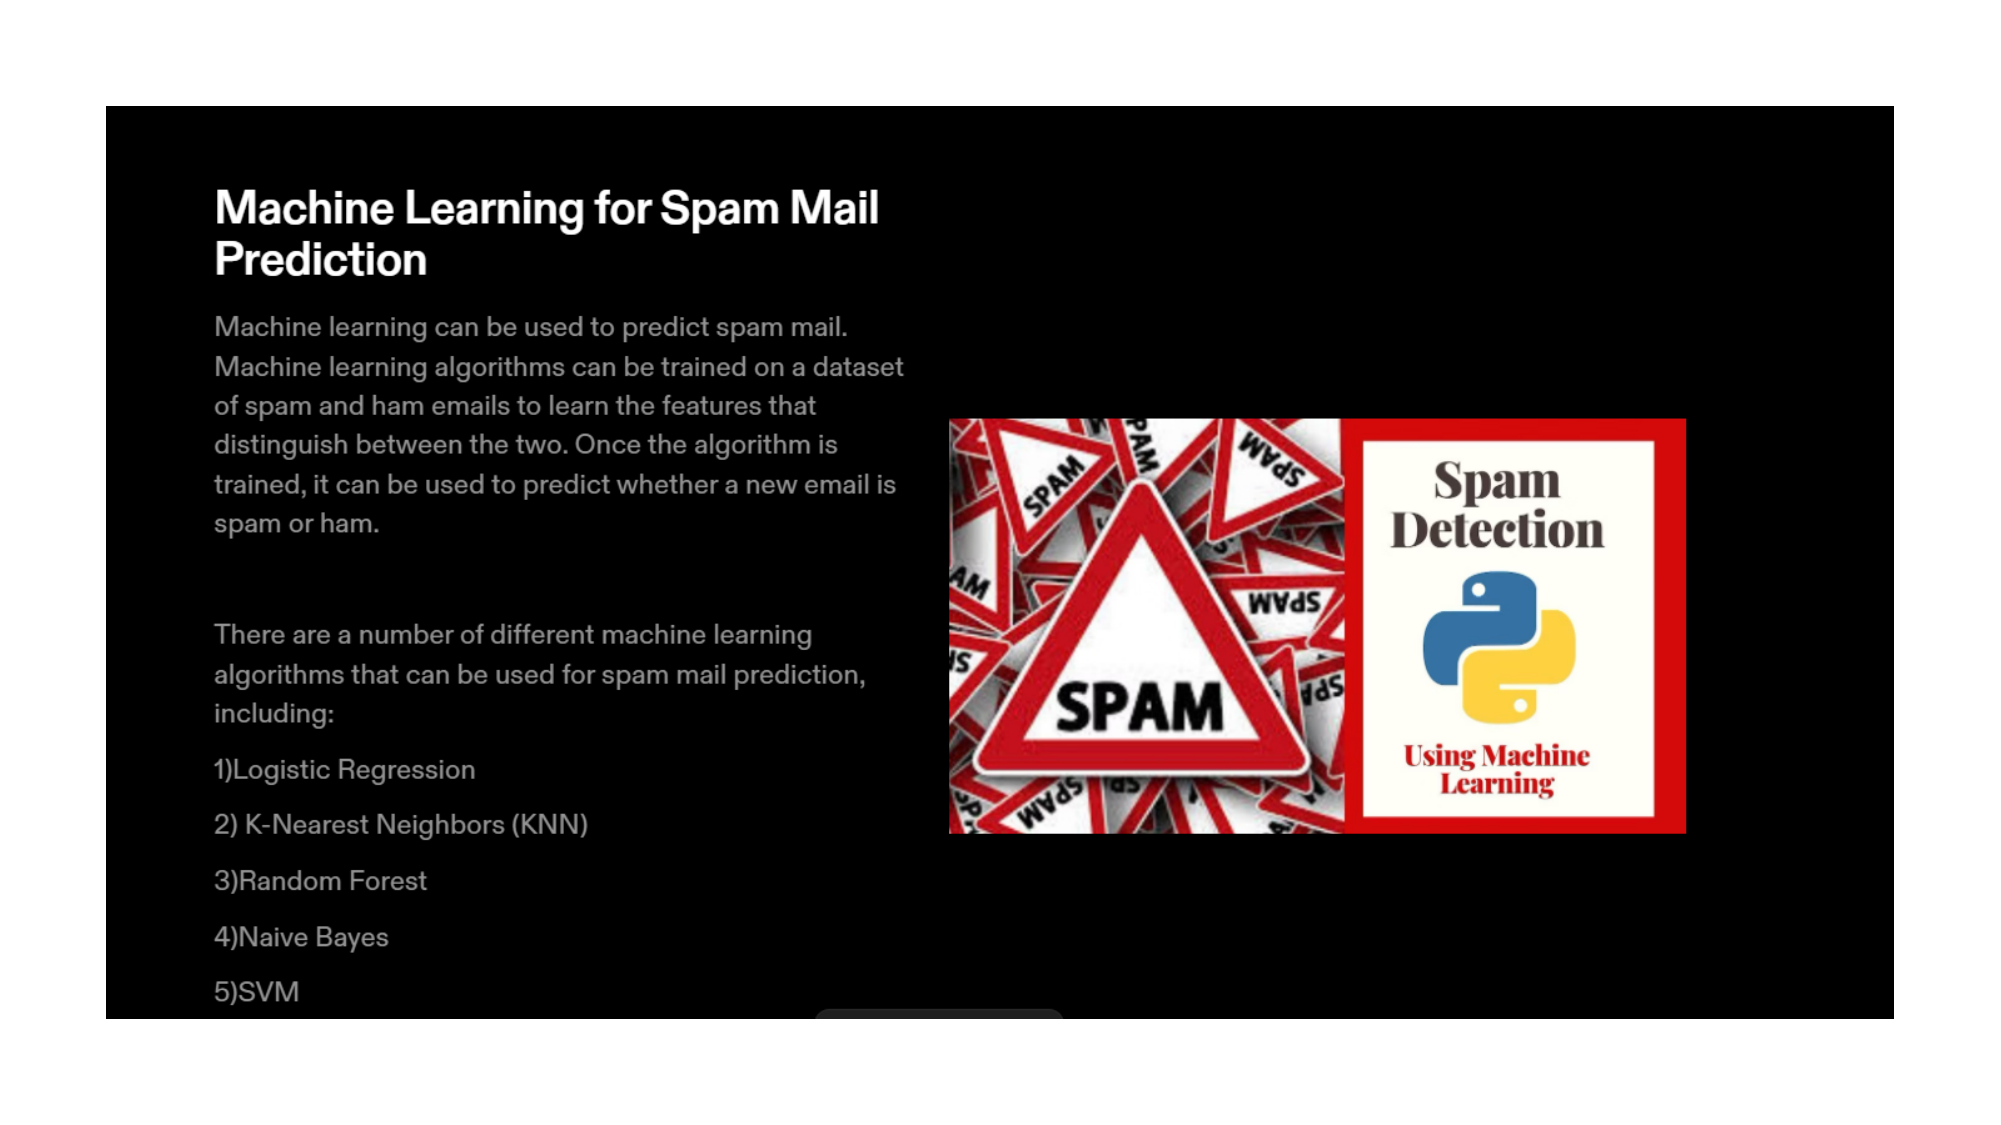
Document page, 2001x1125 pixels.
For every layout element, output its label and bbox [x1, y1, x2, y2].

picture [106, 106, 1894, 1019]
